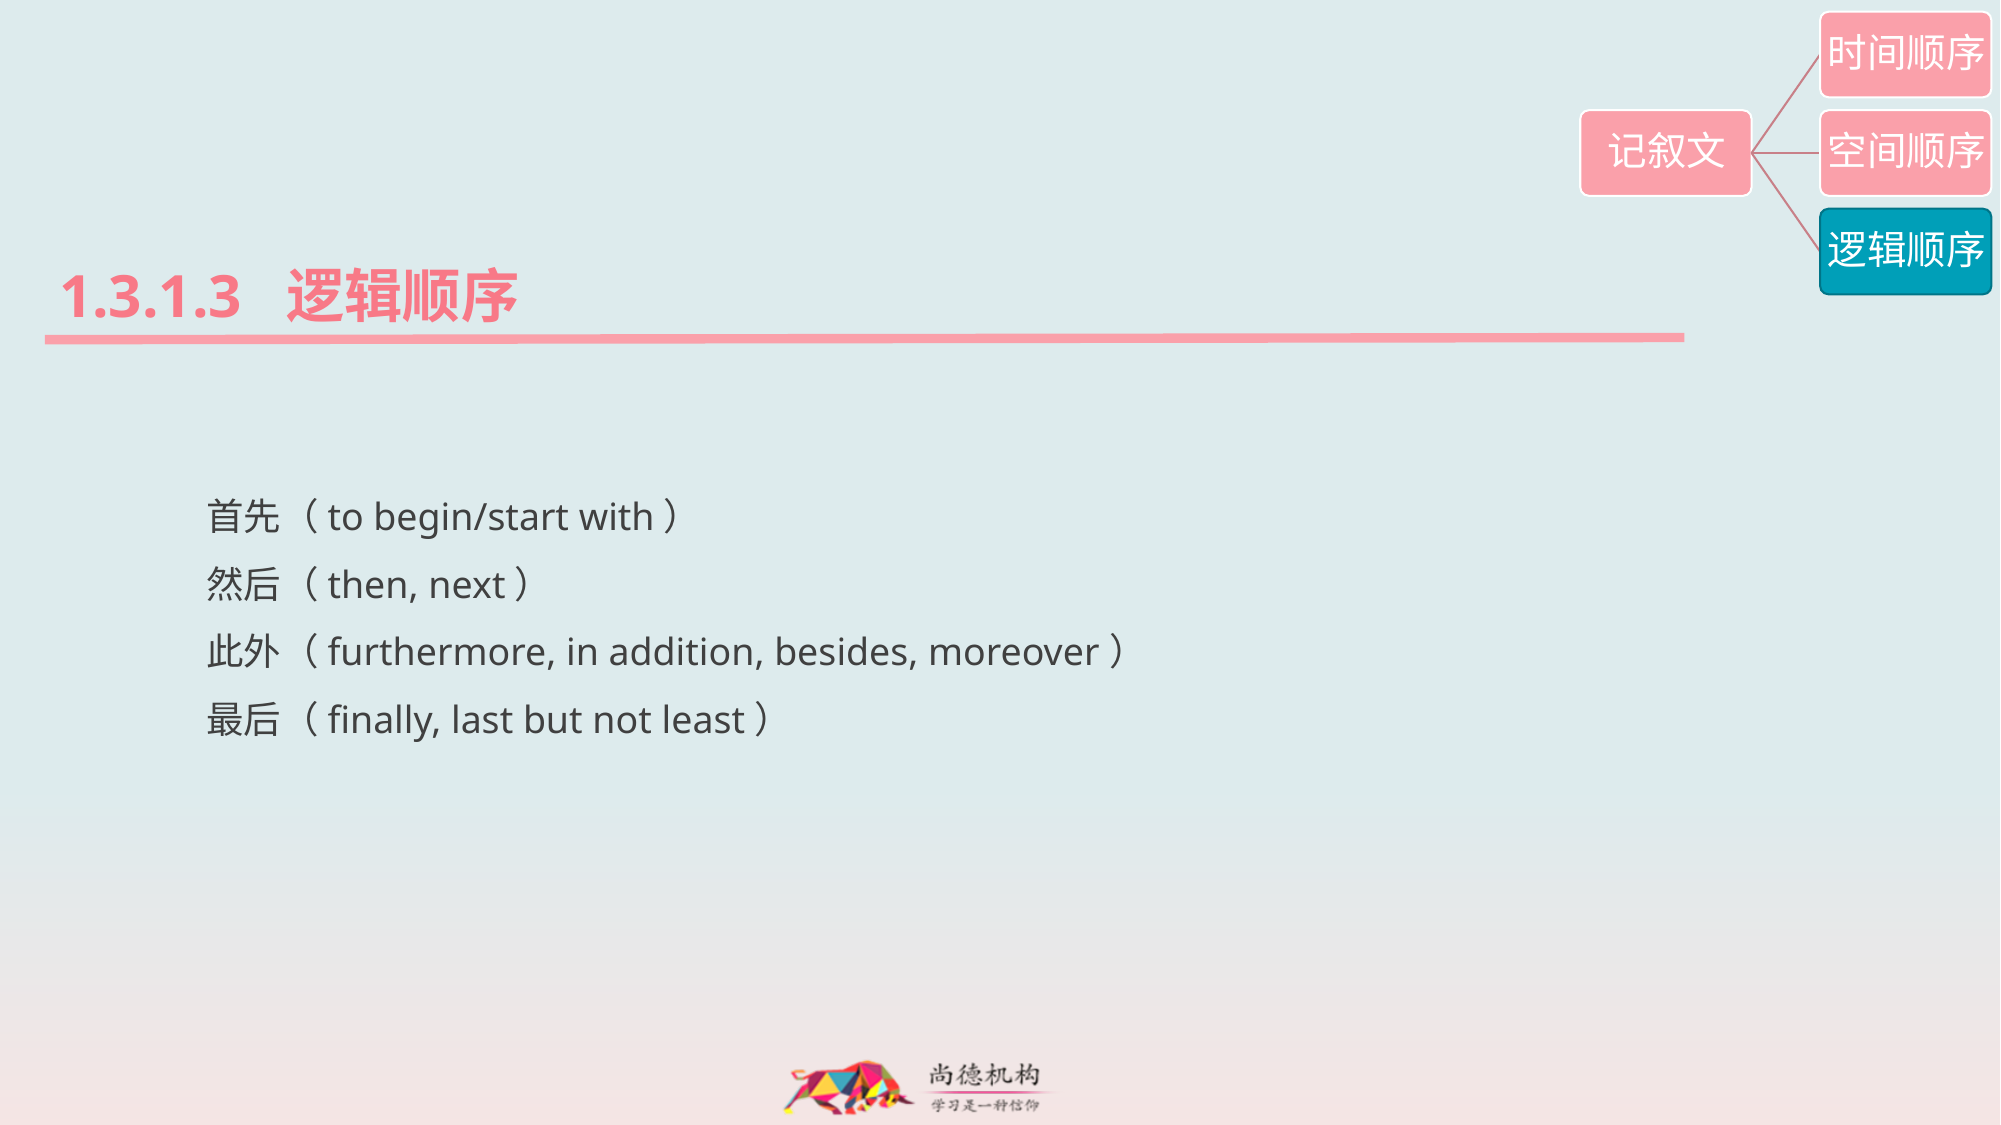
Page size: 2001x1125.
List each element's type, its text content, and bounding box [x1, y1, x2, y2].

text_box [1452, 11, 2000, 295]
text_box 1.3.1.3 逻辑顺序 [44, 251, 1299, 337]
picture [775, 1053, 1225, 1125]
text_box 首先（to begin/start with） 然后（then, next） 此外（furthermore, in addition, besides, moreover） 最后（finally, last but not least） [60, 463, 1940, 748]
